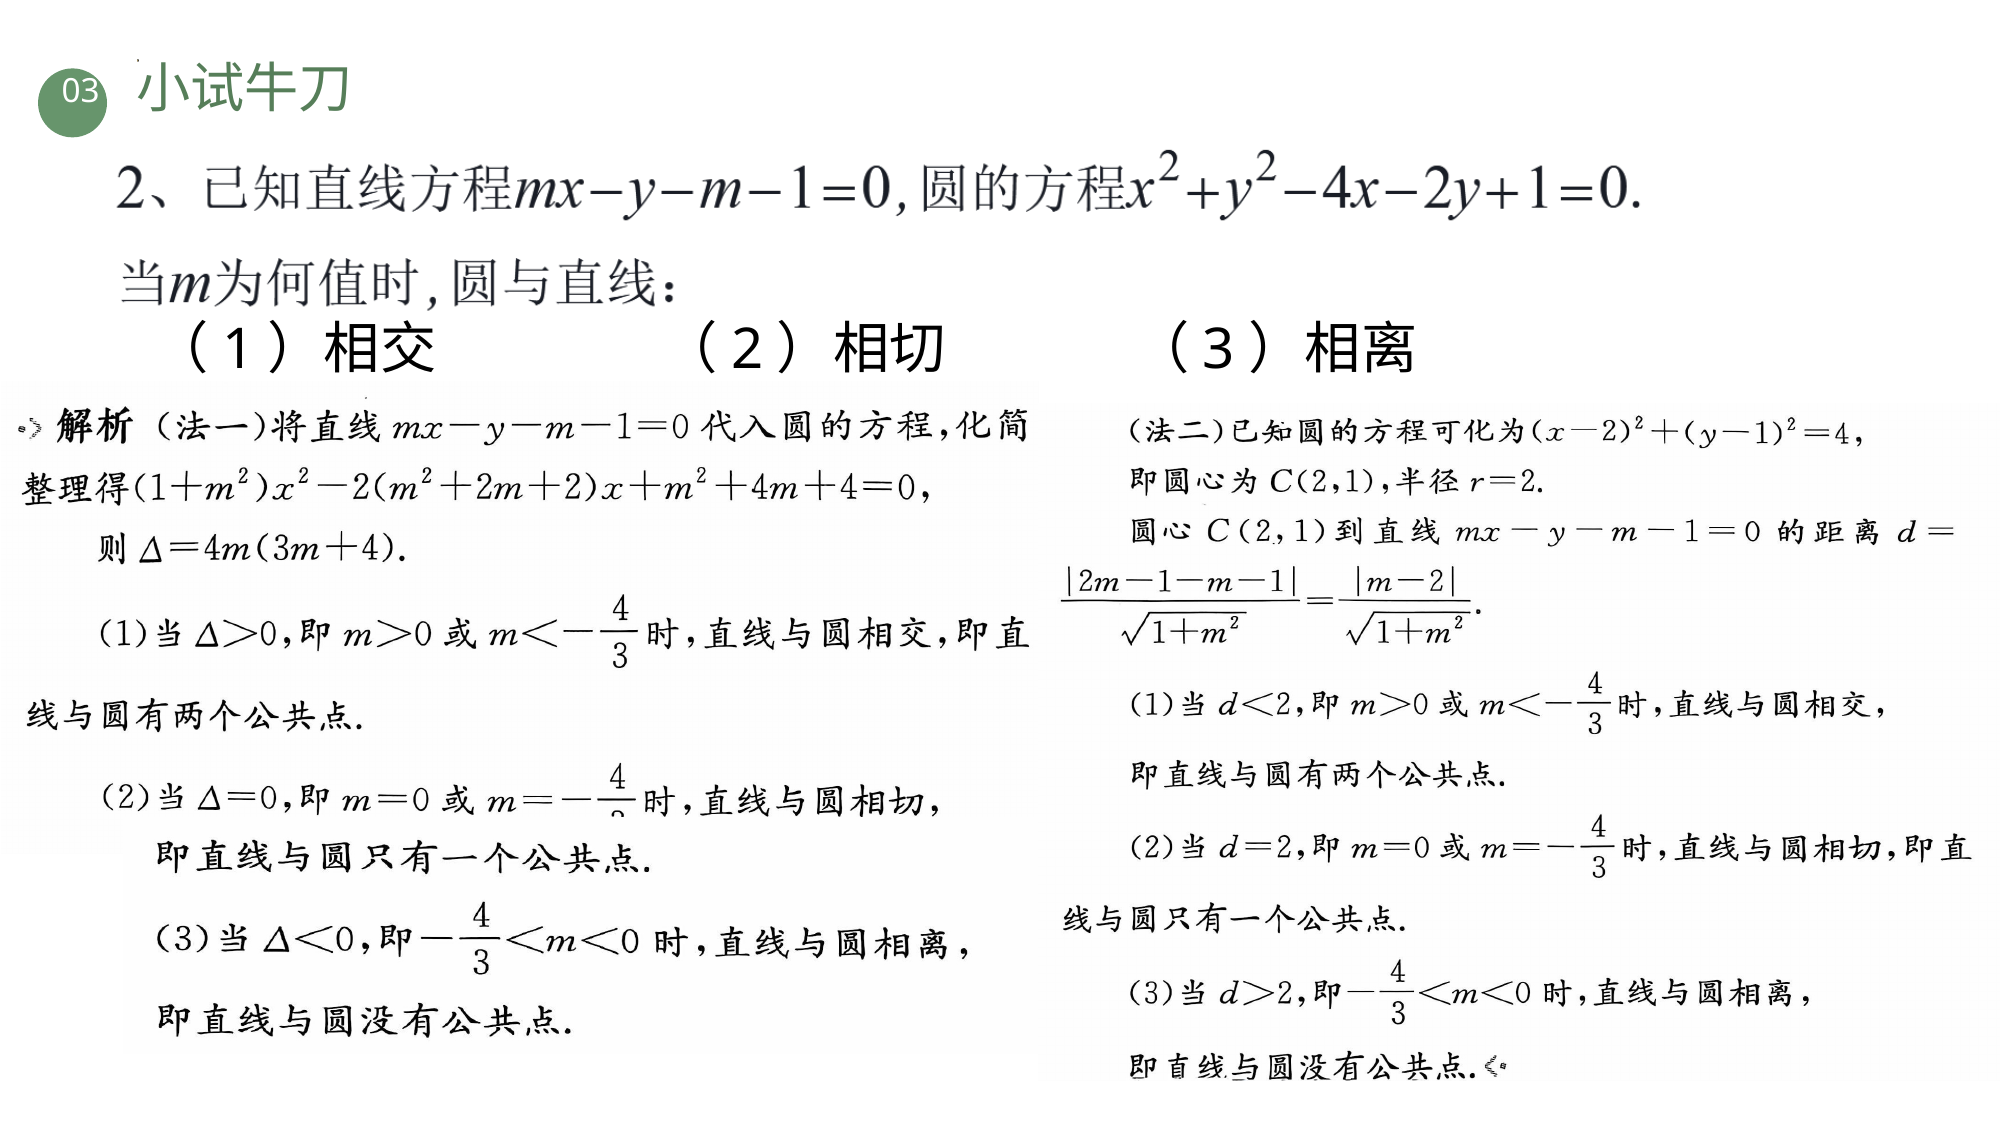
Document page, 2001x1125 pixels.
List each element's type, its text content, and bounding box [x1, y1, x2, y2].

text_box （1）相交 （2）相切 （3）相离 [137, 361, 1602, 403]
picture [99, 89, 1660, 361]
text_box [16, 46, 436, 149]
picture [1, 381, 2000, 1081]
